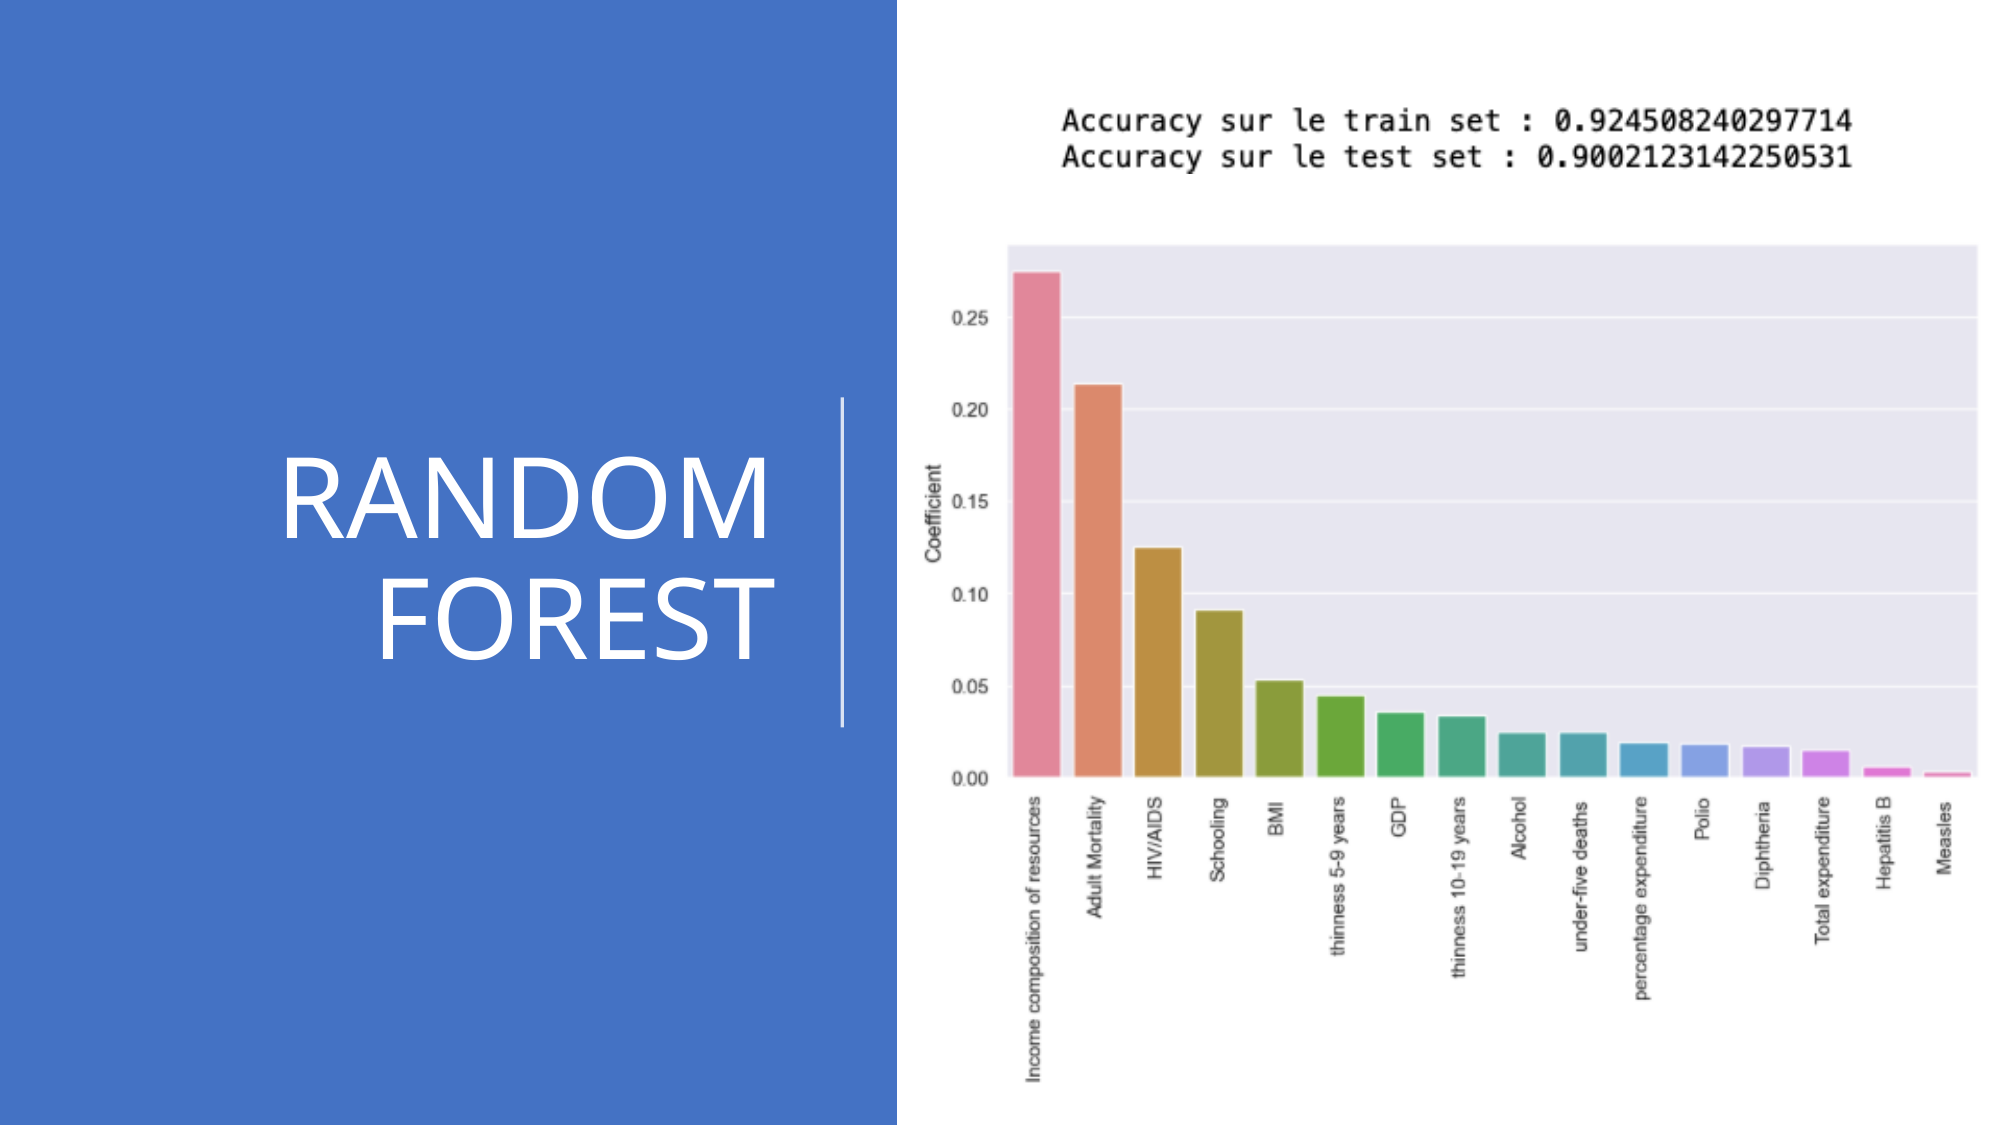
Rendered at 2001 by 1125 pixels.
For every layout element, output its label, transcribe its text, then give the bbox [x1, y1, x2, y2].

picture [907, 220, 2000, 1087]
text_box [0, 0, 898, 1125]
title RANDOM FOREST [106, 104, 791, 1020]
picture [1043, 104, 1865, 174]
